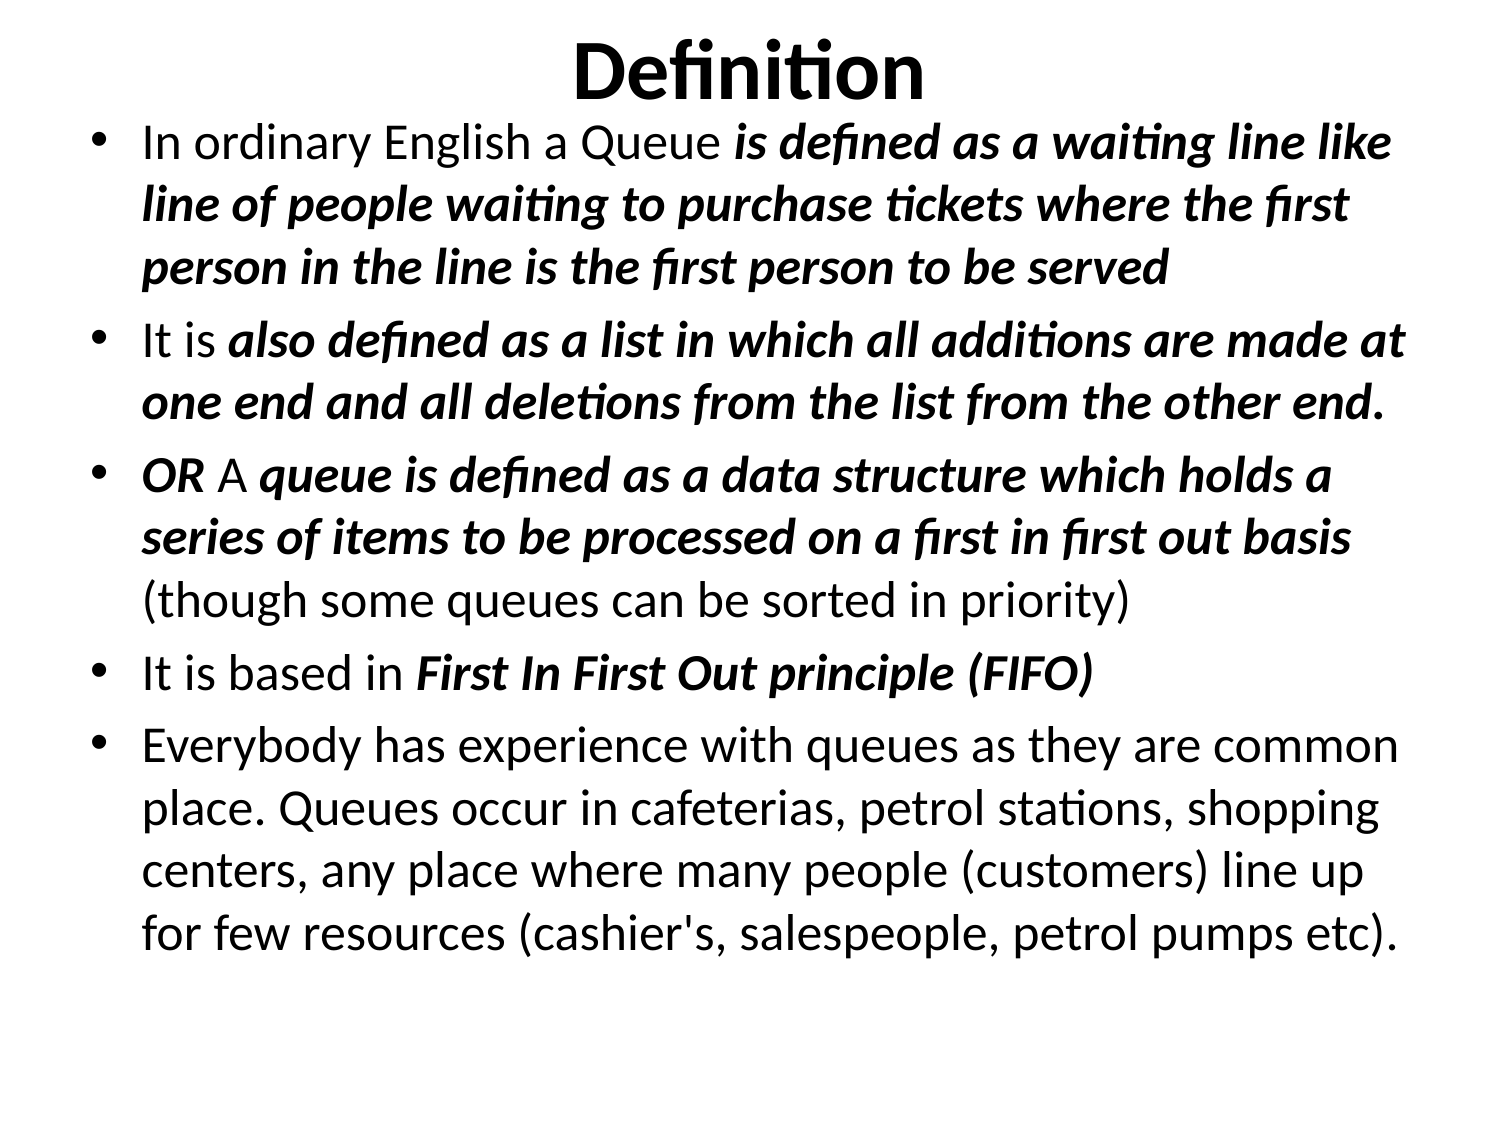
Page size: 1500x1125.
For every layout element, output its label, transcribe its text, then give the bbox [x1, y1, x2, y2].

title Definition [75, 6, 1425, 99]
list In ordinary English a Queue is defined as a waiting line like line of people waiting to purchase tickets where the first person in the line is the first person to be served It is also defined as a list in which all additions are made at one end and all deletions from the list from the other end. OR A queue is defined as a data structure which holds a series of items to be processed on a first in first out basis (though some queues can be sorted in priority) It is based in First In First Out principle (FIFO) Everybody has experience with queues as they are common place. Queues occur in cafeterias, petrol stations, shopping centers, any place where many people (customers) line up for few resources (cashier's, salespeople, petrol pumps etc). [75, 99, 1425, 1075]
